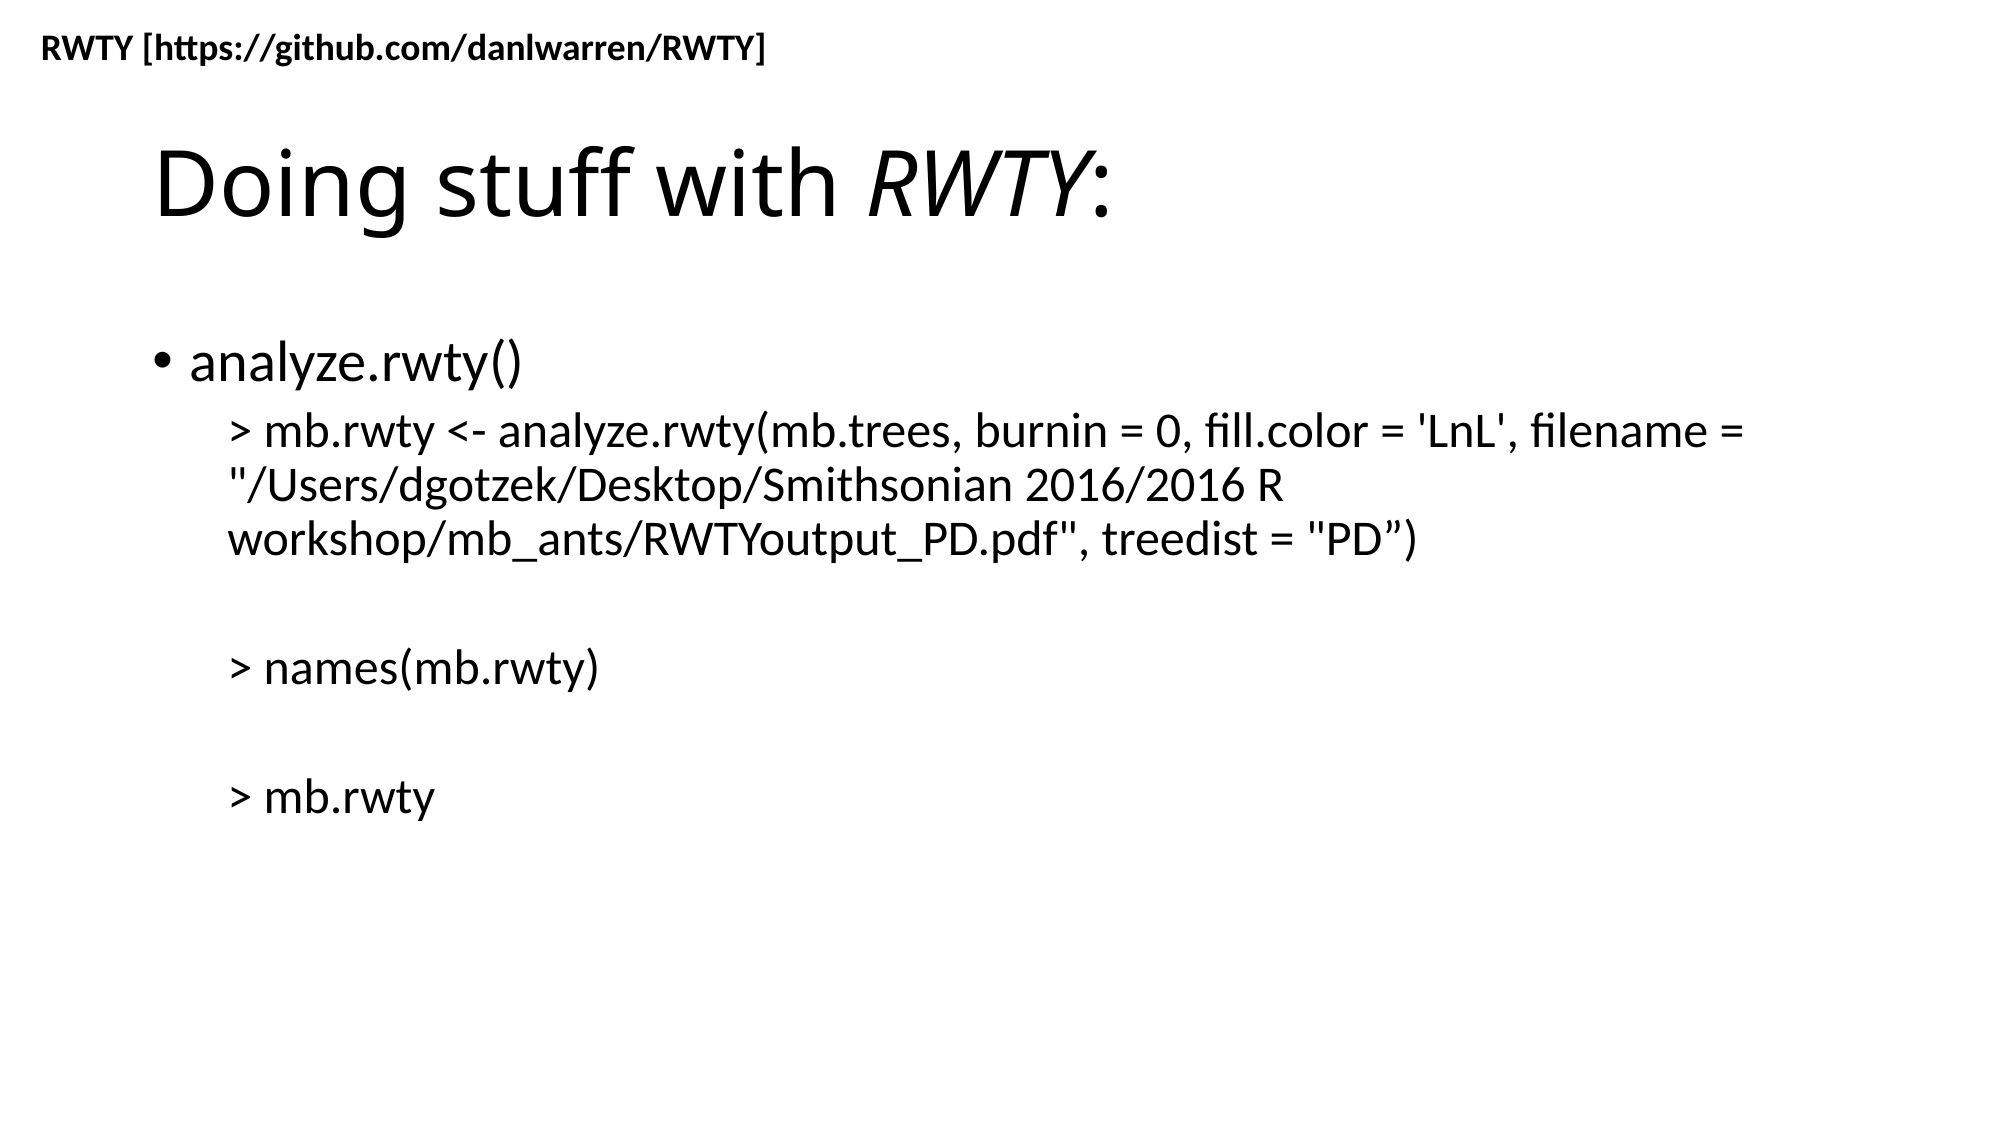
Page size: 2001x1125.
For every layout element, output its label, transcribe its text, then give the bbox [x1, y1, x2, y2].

title Doing stuff with RWTY: [137, 78, 1863, 296]
text_box RWTY [https://github.com/danlwarren/RWTY] [26, 15, 783, 76]
list analyze.rwty() > mb.rwty <- analyze.rwty(mb.trees, burnin = 0, fill.color = 'LnL', filename = "/Users/dgotzek/Desktop/Smithsonian 2016/2016 R workshop/mb_ants/RWTYoutput_PD.pdf", treedist = "PD”) > names(mb.rwty) > mb.rwty [137, 323, 1944, 1066]
